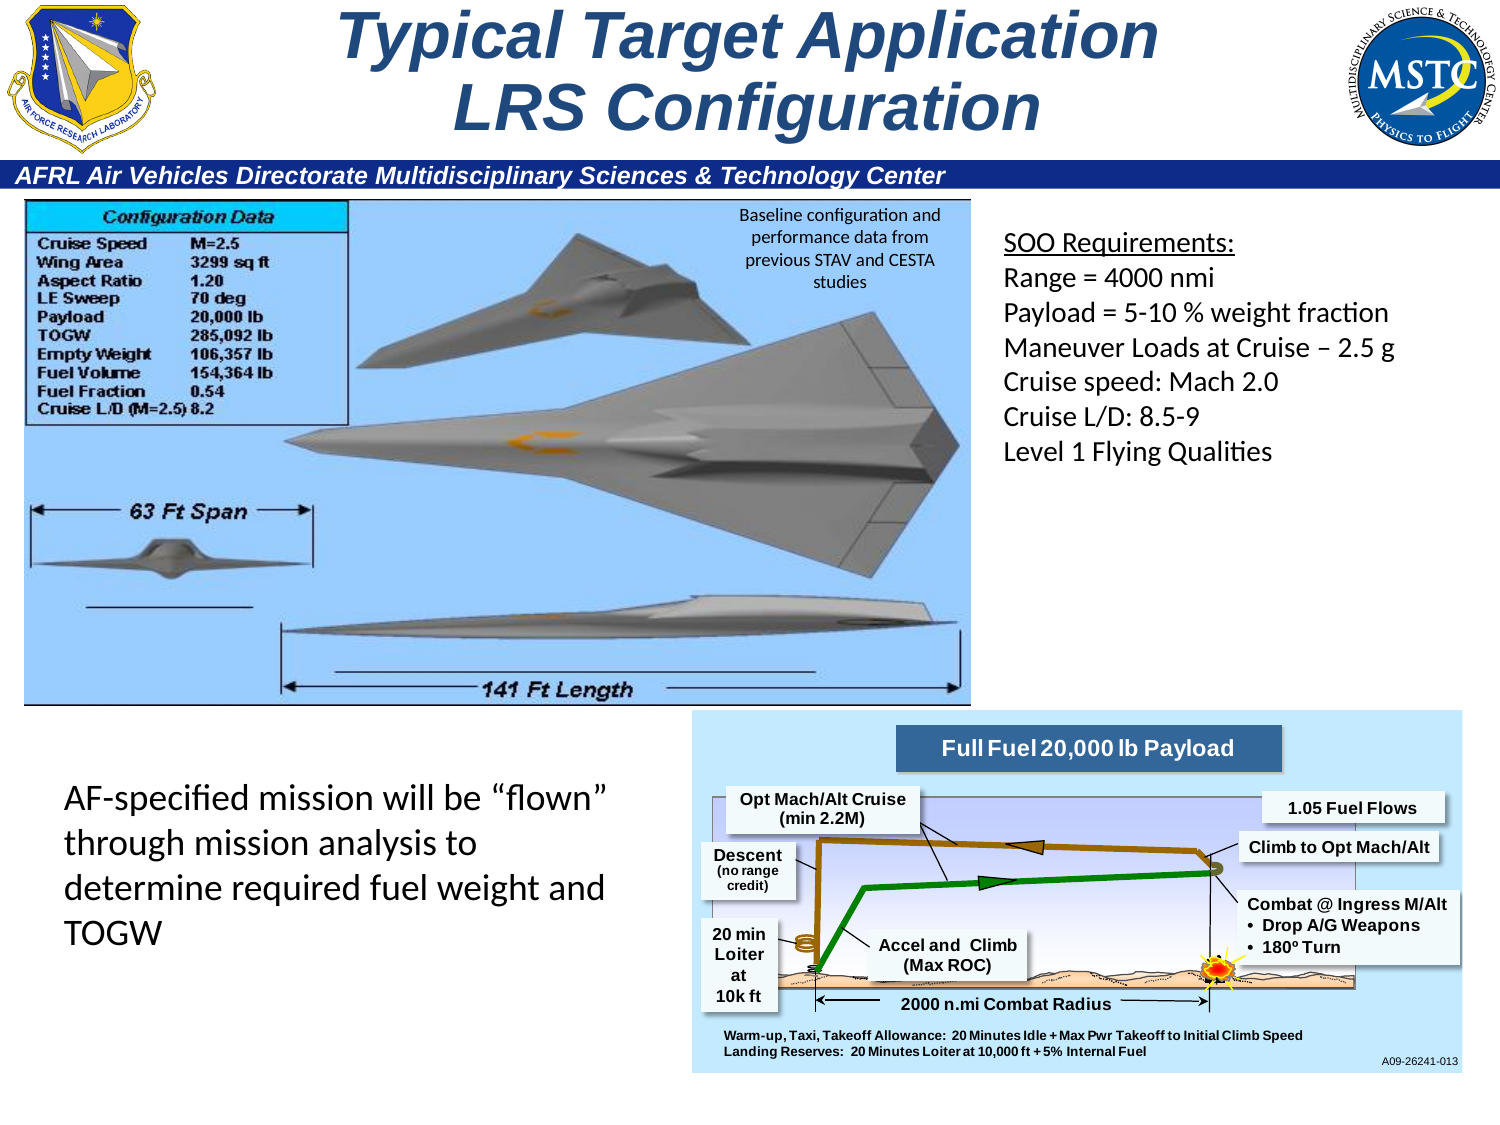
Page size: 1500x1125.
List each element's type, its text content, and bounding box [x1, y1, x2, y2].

picture [24, 199, 971, 707]
text_box AF-specified mission will be “flown” through mission analysis to determine required fuel weight and TOGW [48, 765, 630, 961]
picture [690, 708, 1463, 1074]
picture [7, 5, 156, 154]
picture [1346, 5, 1497, 154]
text_box Typical Target Application LRS Configuration [172, 10, 1325, 136]
text_box SOO Requirements: Range = 4000 nmi Payload = 5-10 % weight fraction Maneuver Loads at Cruise – 2.5 g Cruise speed: Mach 2.0 Cruise L/D: 8.5-9 Level 1 Flying Qualities [988, 215, 1411, 475]
